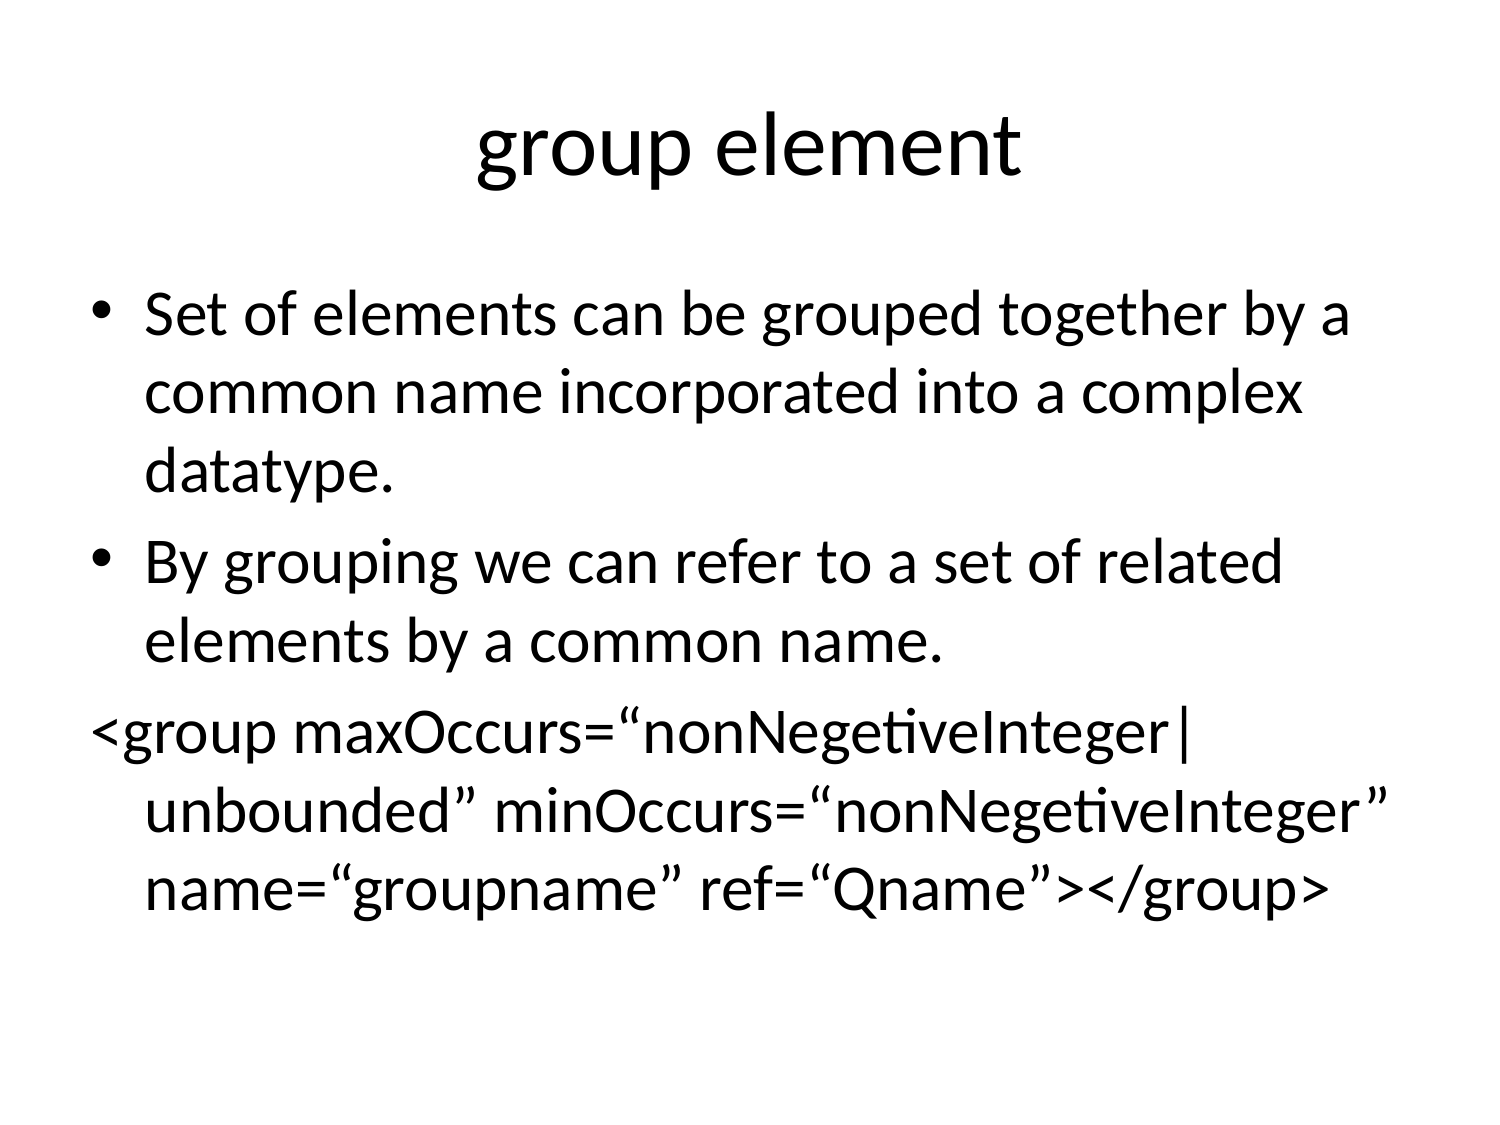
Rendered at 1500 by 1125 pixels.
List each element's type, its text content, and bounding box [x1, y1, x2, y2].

list Set of elements can be grouped together by a common name incorporated into a complex datatype. By grouping we can refer to a set of related elements by a common name. <group maxOccurs=“nonNegetiveInteger|unbounded” minOccurs=“nonNegetiveInteger” name=“groupname” ref=“Qname”></group> [75, 262, 1425, 1005]
title group element [75, 45, 1425, 233]
